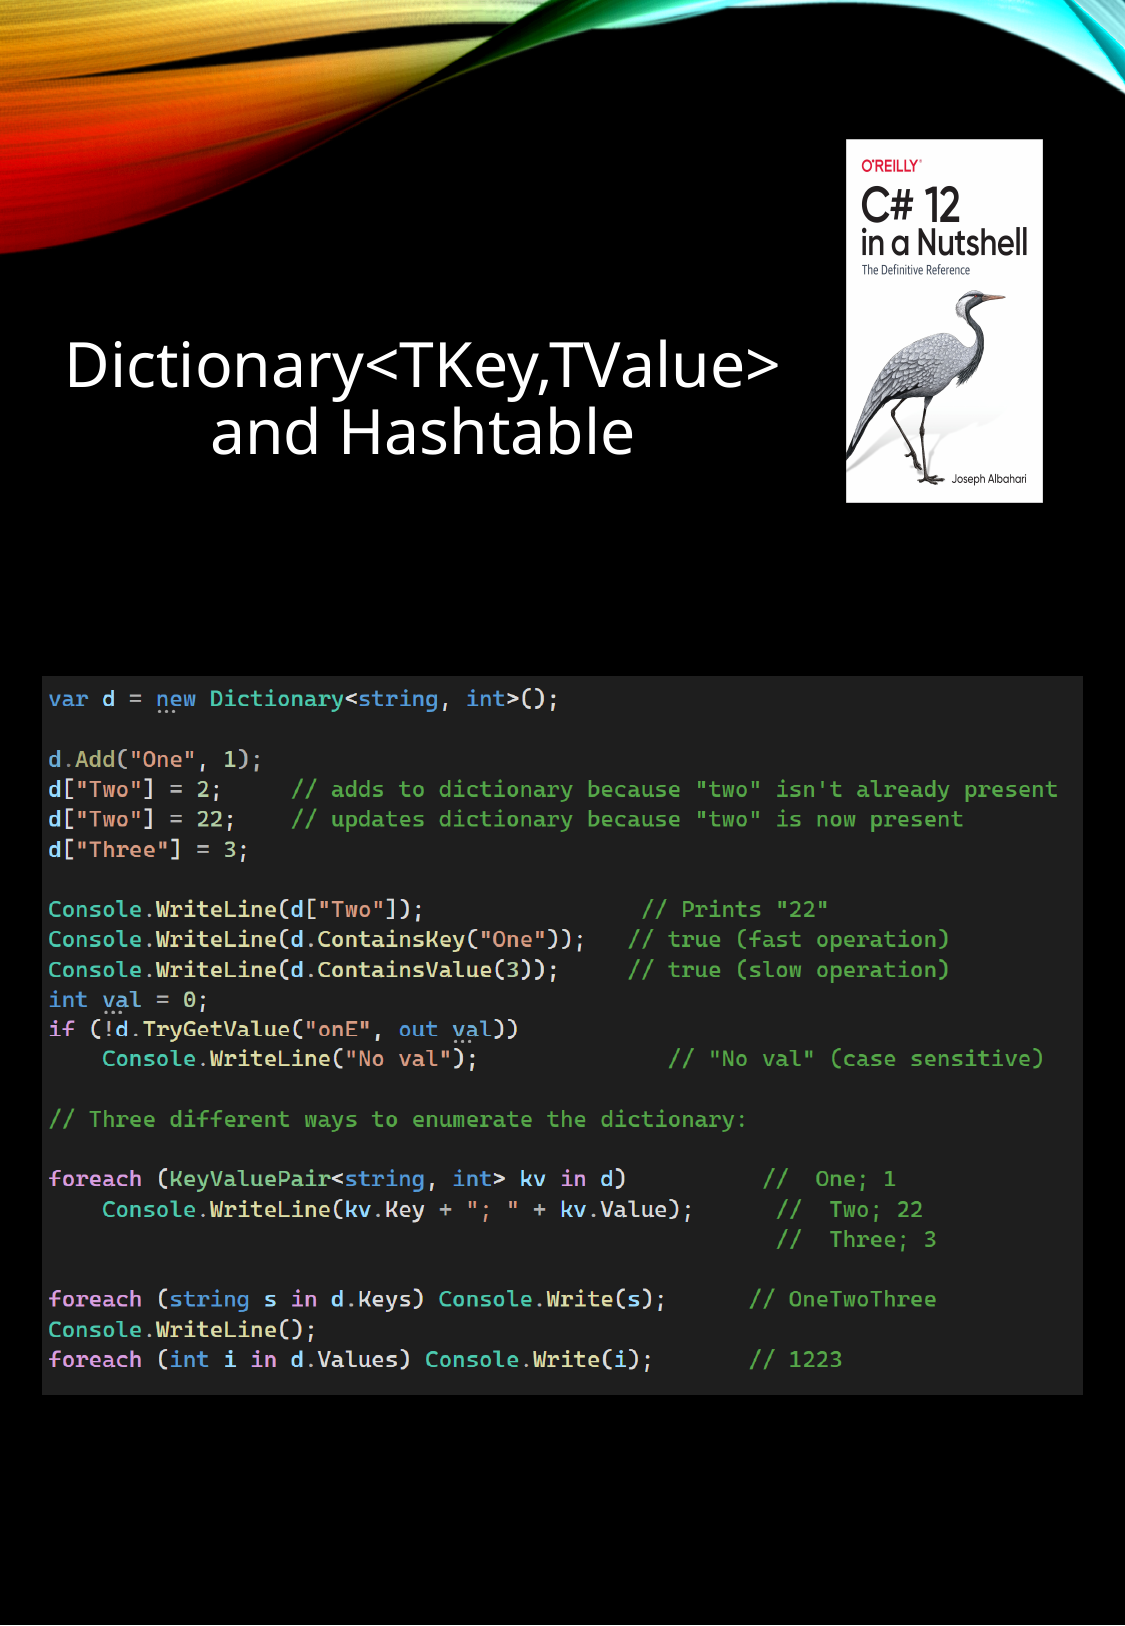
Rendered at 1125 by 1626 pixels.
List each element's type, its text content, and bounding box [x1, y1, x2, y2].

title Dictionary<TKey,TValue> and Hashtable [0, 247, 847, 554]
picture [42, 676, 1083, 1395]
picture [0, 0, 1125, 504]
